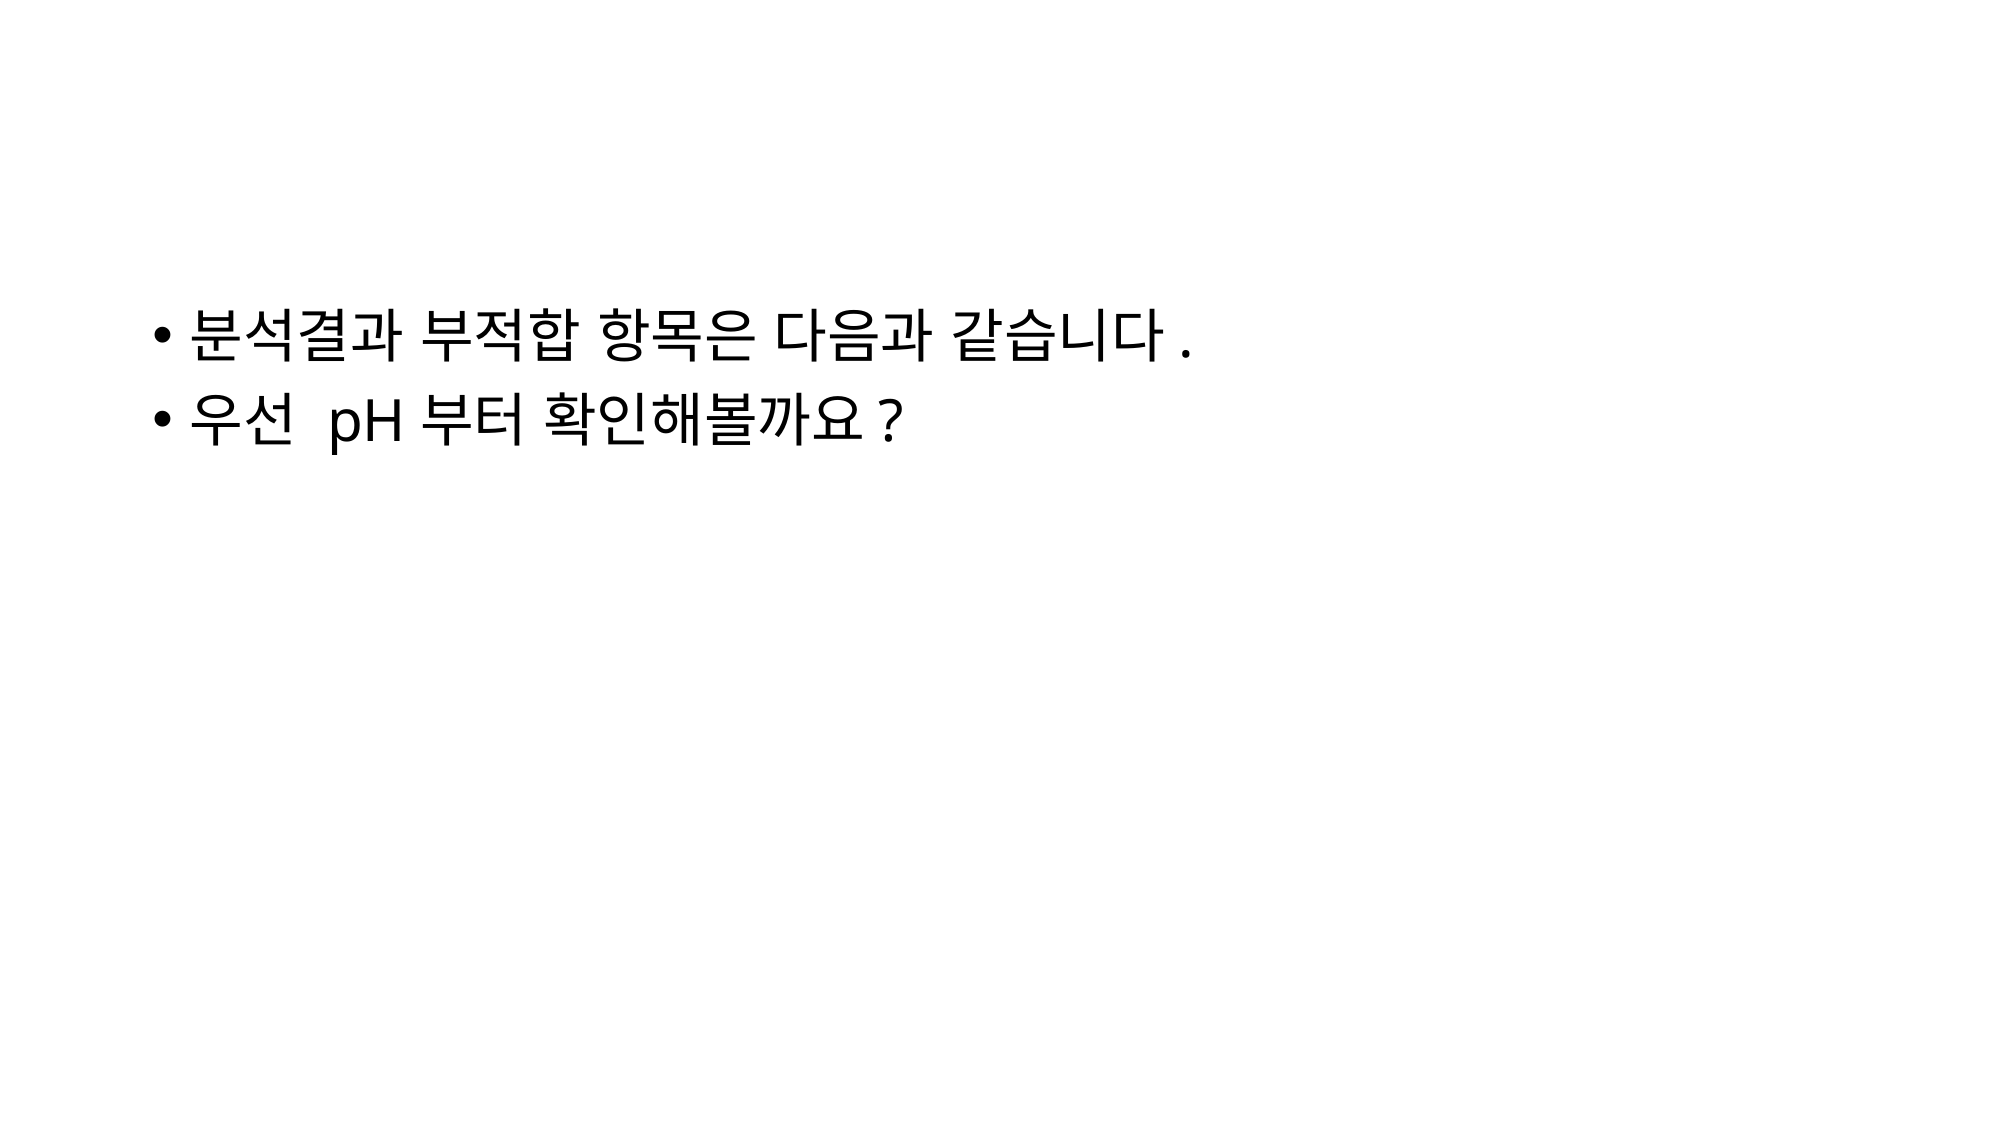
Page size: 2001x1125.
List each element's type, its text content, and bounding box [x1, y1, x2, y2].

list 분석결과 부적합 항목은 다음과 같습니다. 우선 pH부터 확인해볼까요? [137, 299, 1863, 1014]
